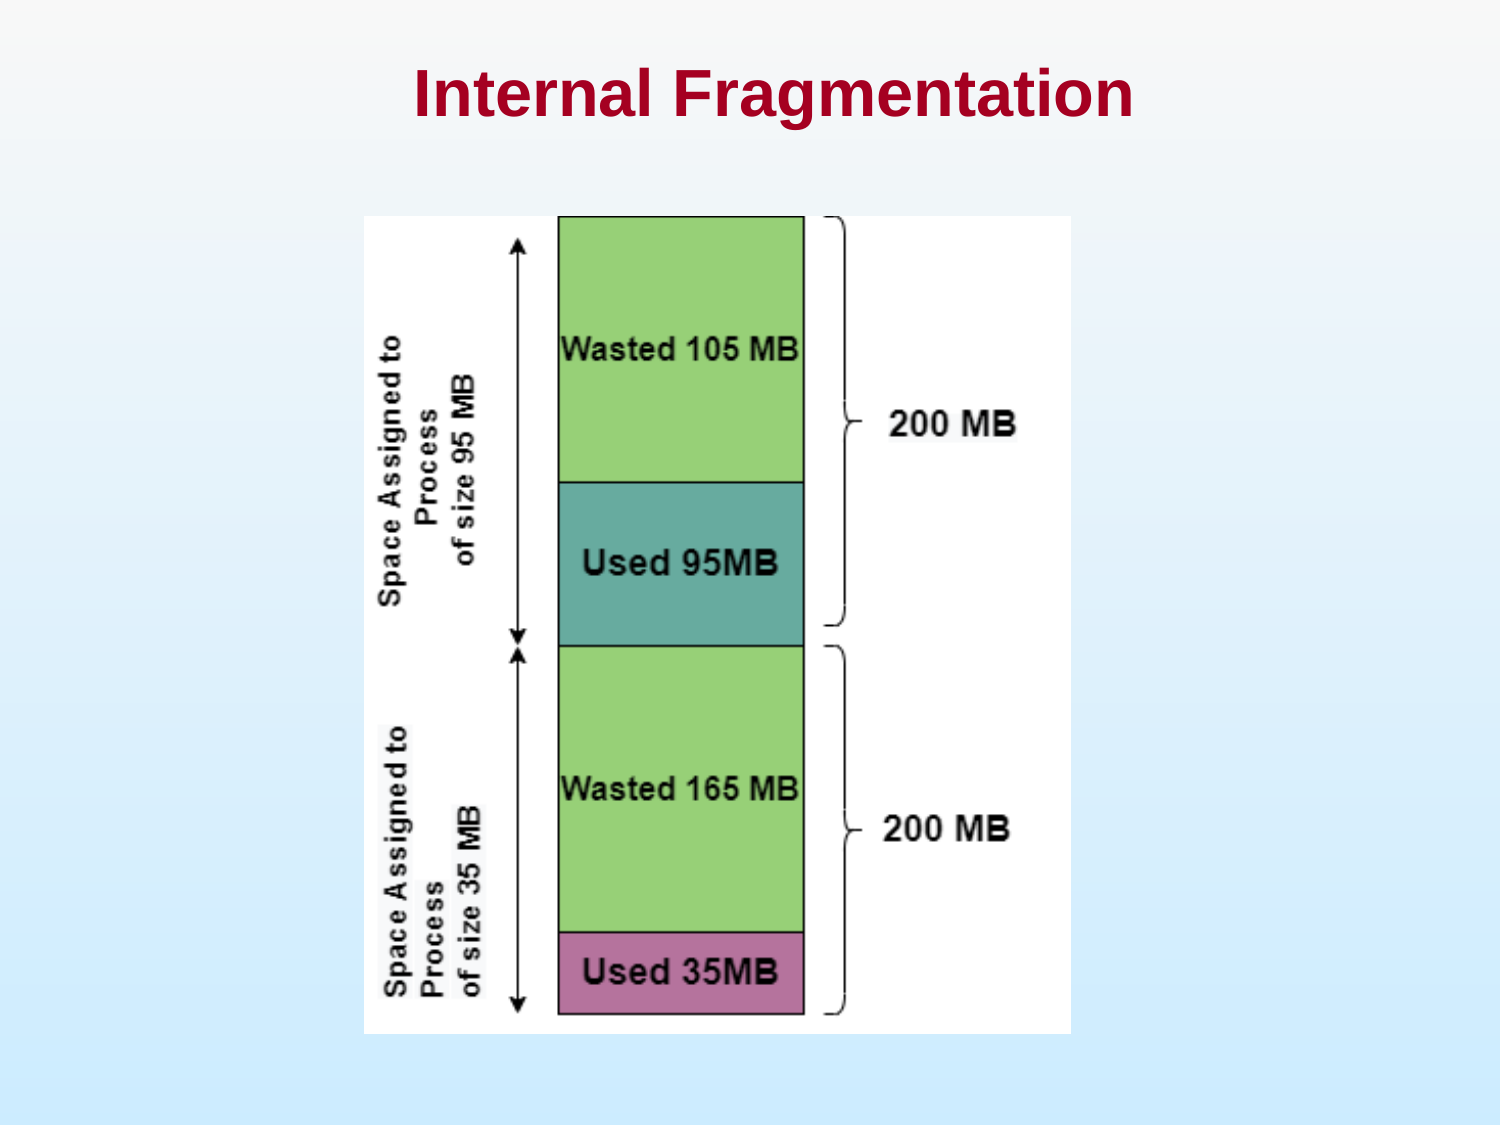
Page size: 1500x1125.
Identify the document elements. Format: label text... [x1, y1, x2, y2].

title Internal Fragmentation [112, 37, 1438, 138]
picture [364, 216, 1071, 1034]
